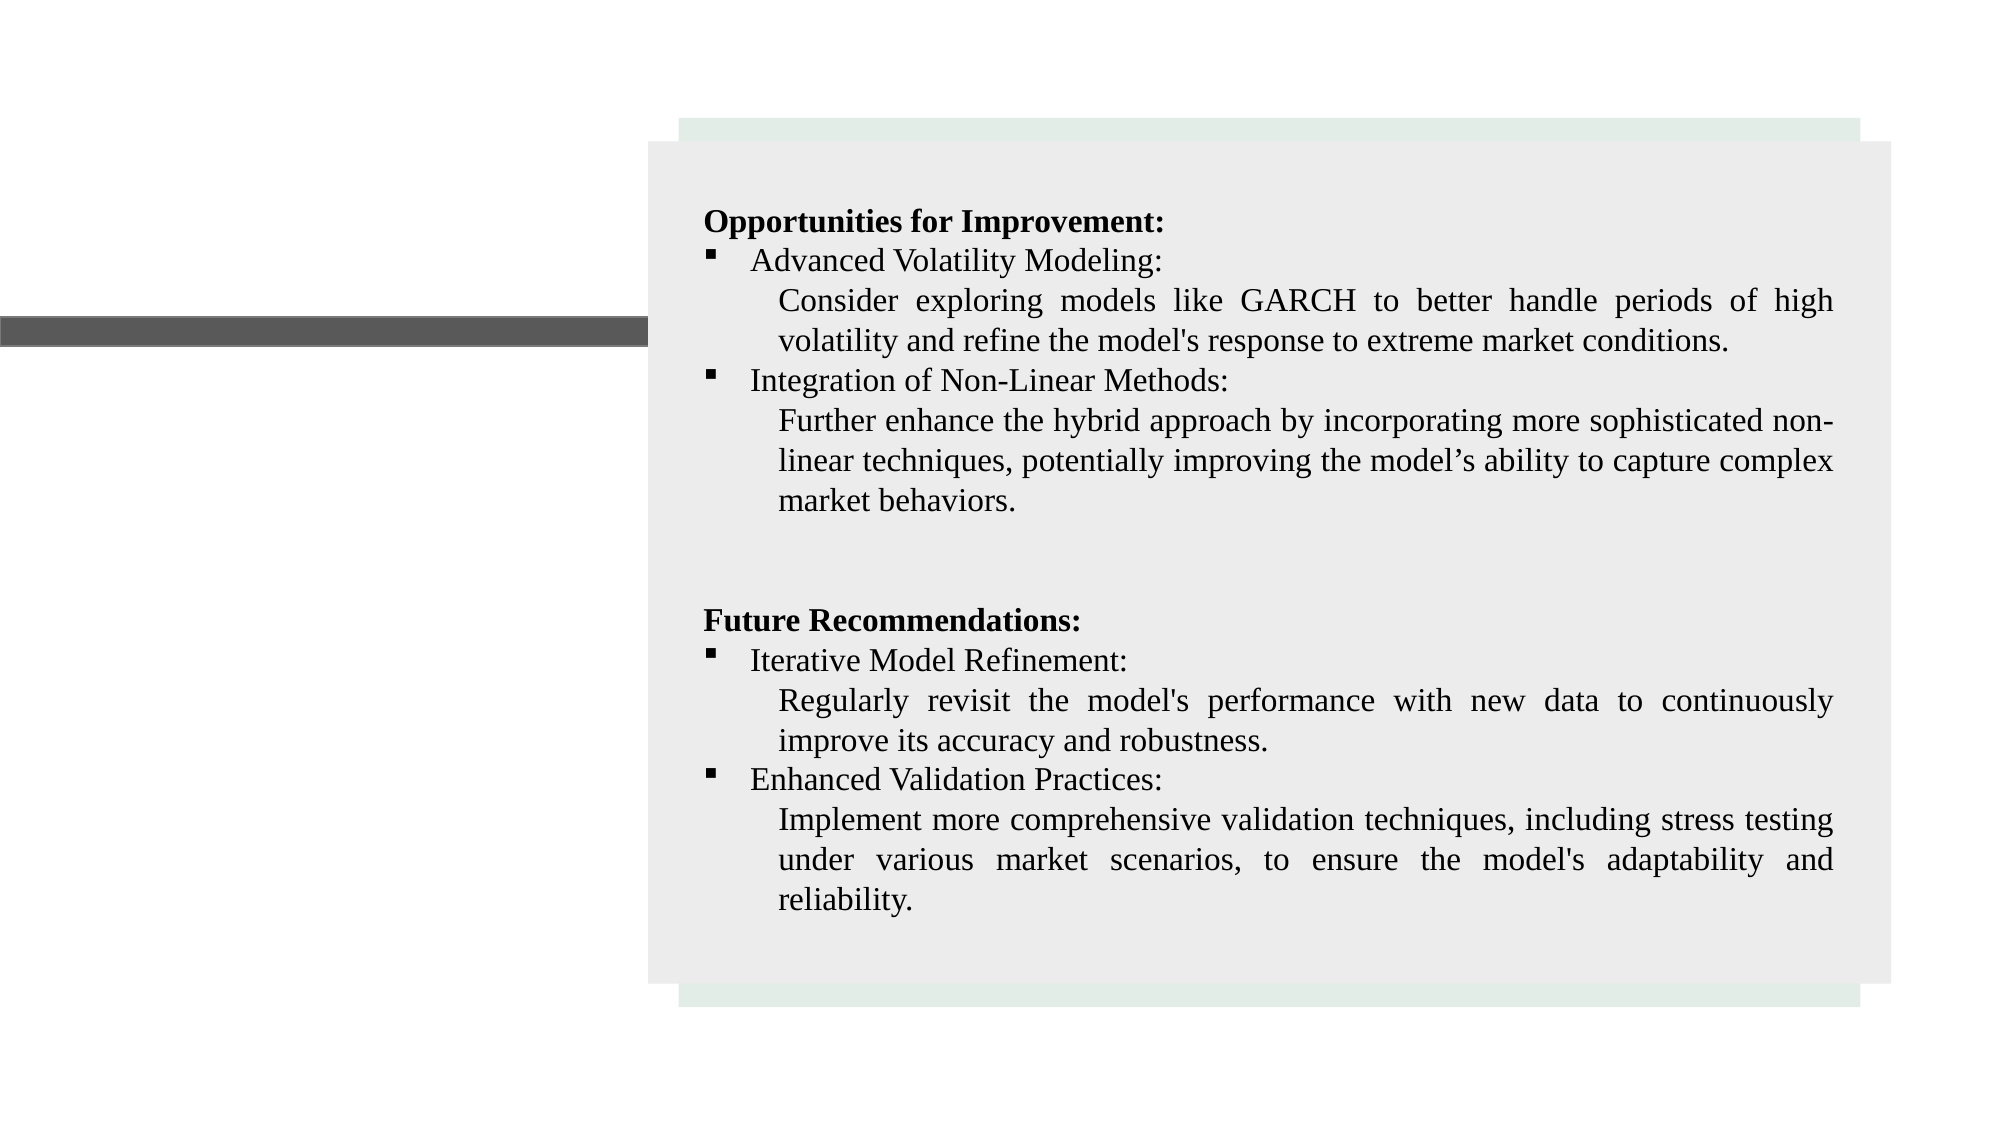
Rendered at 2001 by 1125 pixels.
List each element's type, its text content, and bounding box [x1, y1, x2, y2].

text_box [678, 117, 1861, 140]
text_box Opportunities for Improvement: Advanced Volatility Modeling: Consider exploring models like GARCH to better handle periods of high volatility and refine the model's response to extreme market conditions. Integration of Non-Linear Methods: Further enhance the hybrid approach by incorporating more sophisticated non-linear techniques, potentially improving the model’s ability to capture complex market behaviors. Future Recommendations: Iterative Model Refinement: Regularly revisit the model's performance with new data to continuously improve its accuracy and robustness. Enhanced Validation Practices: Implement more comprehensive validation techniques, including stress testing under various market scenarios, to ensure the model's adaptability and reliability. [688, 191, 1851, 925]
text_box [678, 985, 1861, 1008]
text_box [0, 316, 647, 347]
text_box [647, 140, 1892, 985]
